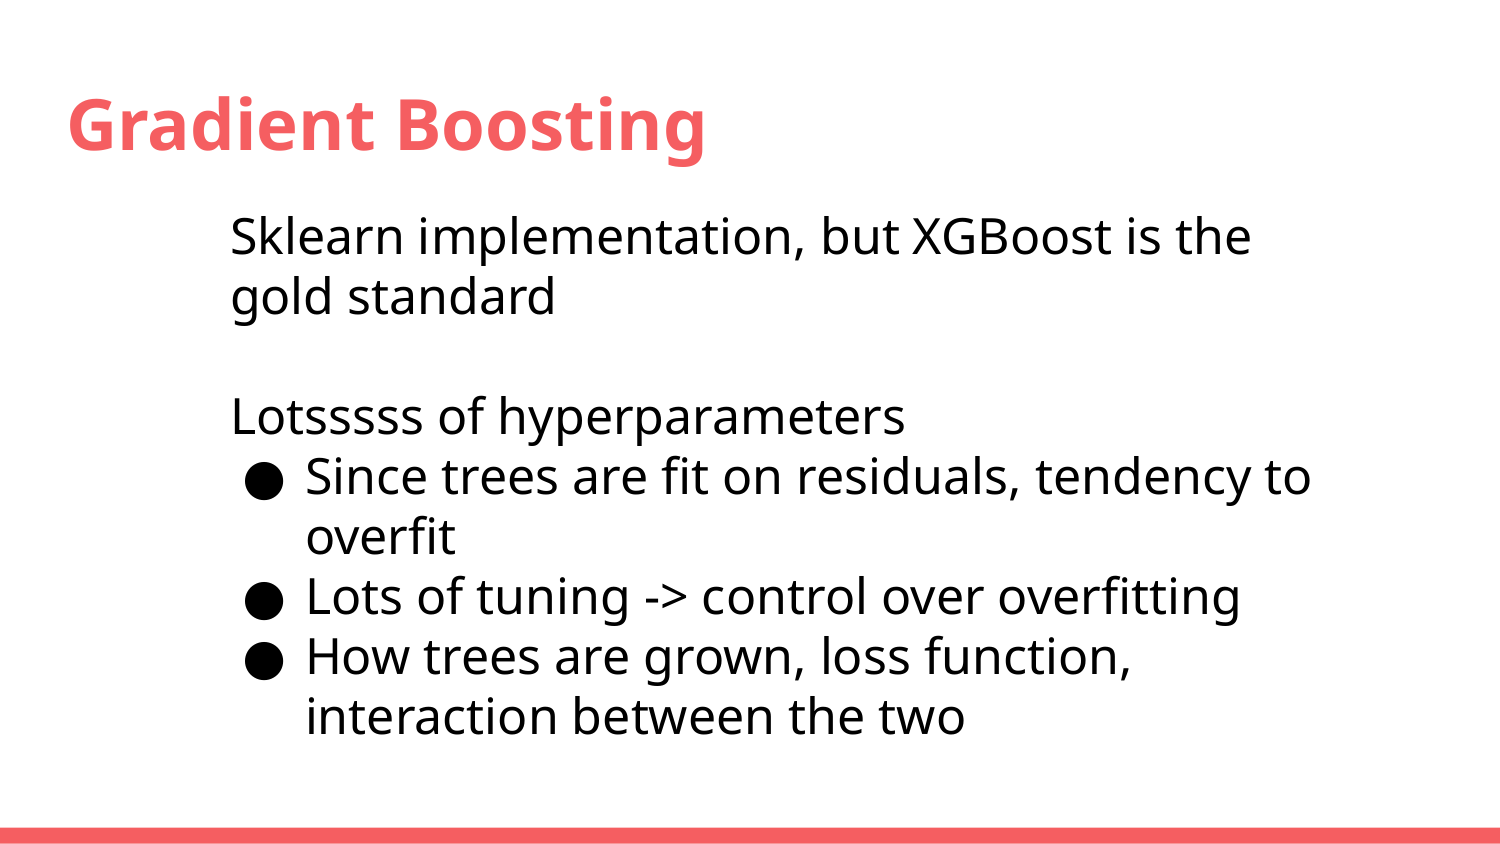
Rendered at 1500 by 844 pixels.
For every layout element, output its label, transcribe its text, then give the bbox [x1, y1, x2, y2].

text_box [71, 176, 1442, 279]
text_box Sklearn implementation, but XGBoost is the gold standard Lotsssss of hyperparameters Since trees are fit on residuals, tendency to overfit Lots of tuning -> control over overfitting How trees are grown, loss function, interaction between the two [215, 189, 1381, 266]
title Gradient Boosting [51, 64, 1449, 167]
